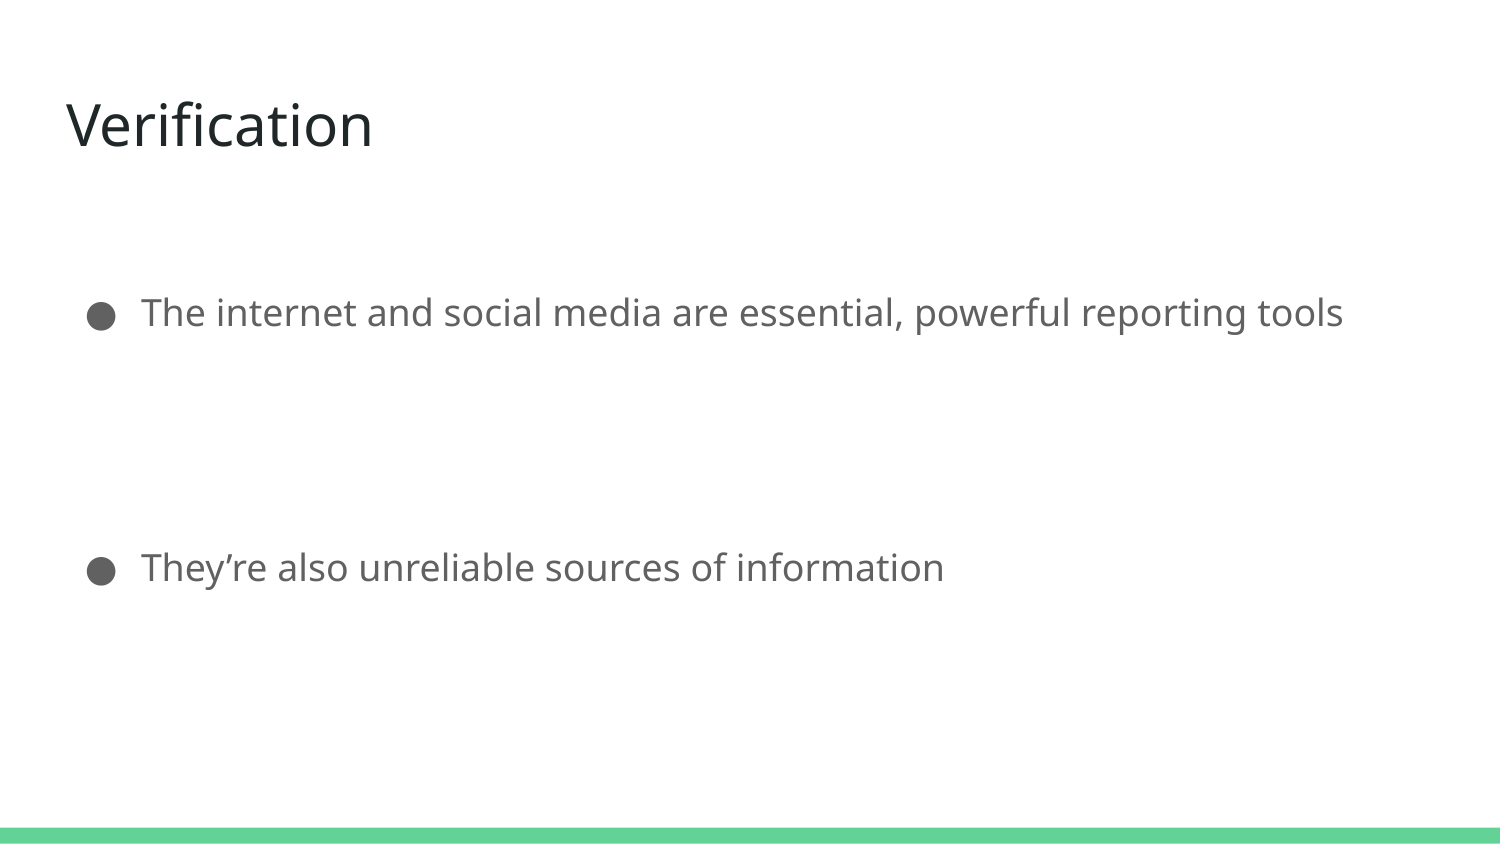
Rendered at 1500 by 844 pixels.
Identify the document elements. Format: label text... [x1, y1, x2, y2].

title Verification [51, 72, 1449, 167]
list The internet and social media are essential, powerful reporting tools They’re also unreliable sources of information [51, 189, 1449, 750]
